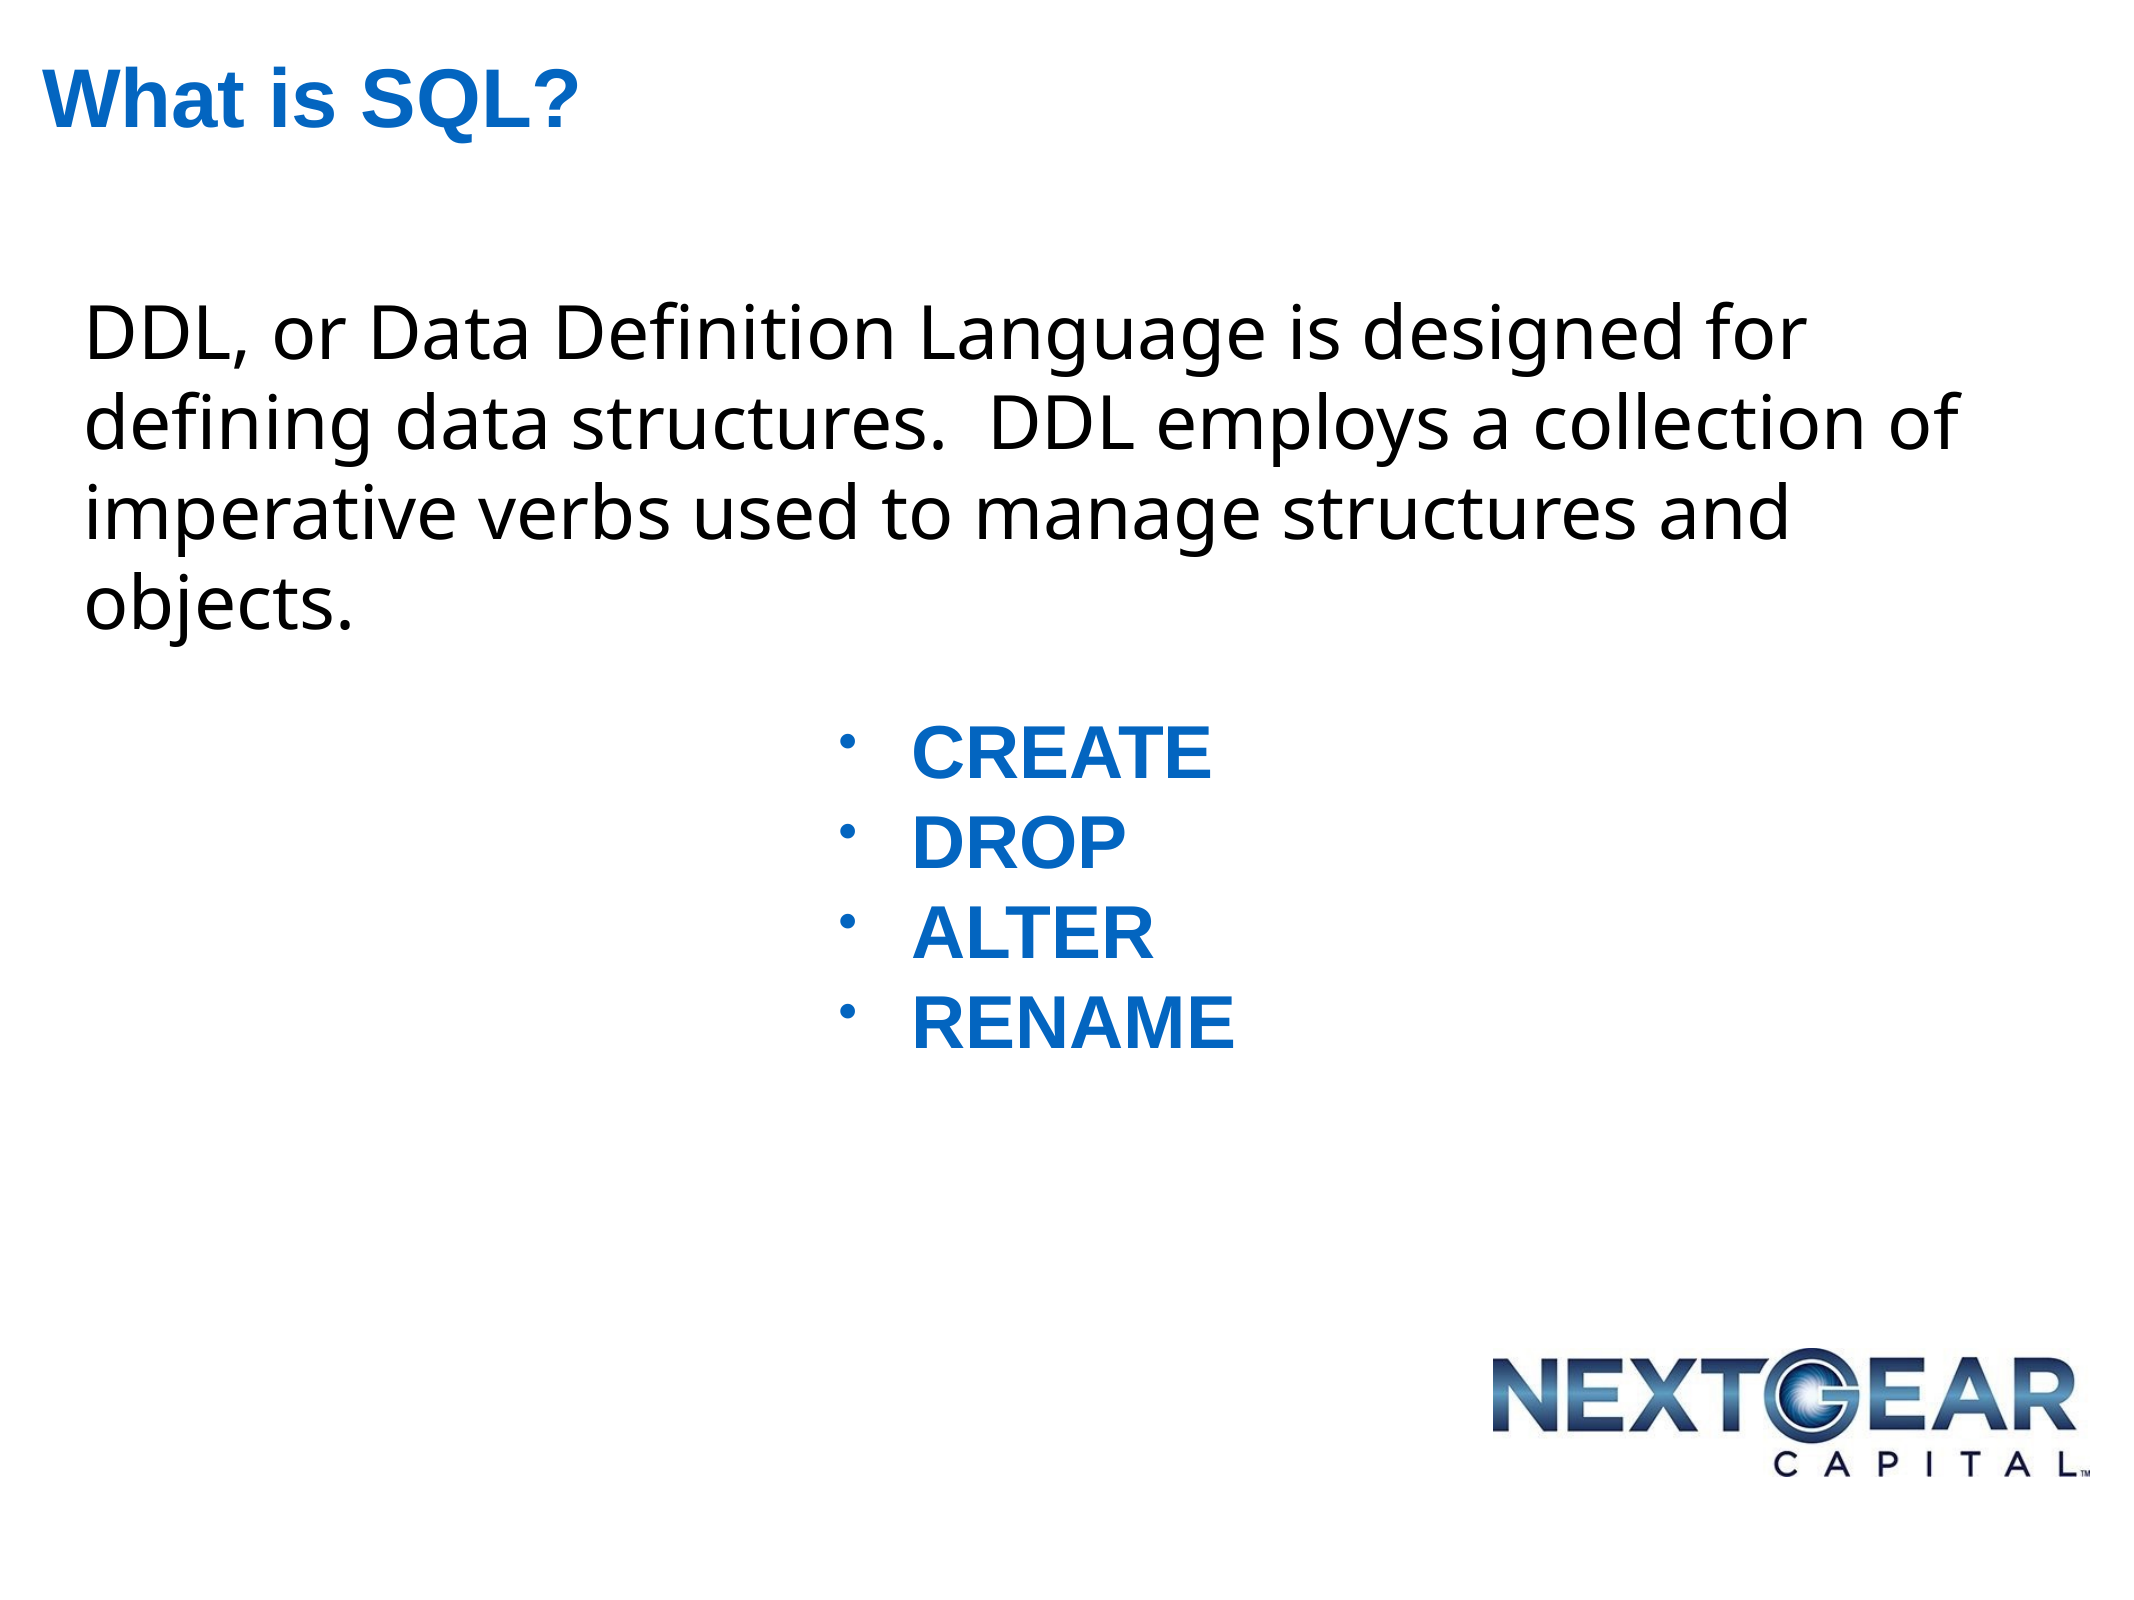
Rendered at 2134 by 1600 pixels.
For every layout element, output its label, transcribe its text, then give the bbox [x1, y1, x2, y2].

picture [1493, 1348, 2090, 1478]
text_box DDL, or Data Definition Language is designed for defining data structures. DDL employs a collection of imperative verbs used to manage structures and objects. [74, 276, 2087, 653]
text_box CREATE DROP ALTER RENAME [829, 695, 1246, 1072]
text_box What is SQL? [33, 35, 592, 152]
